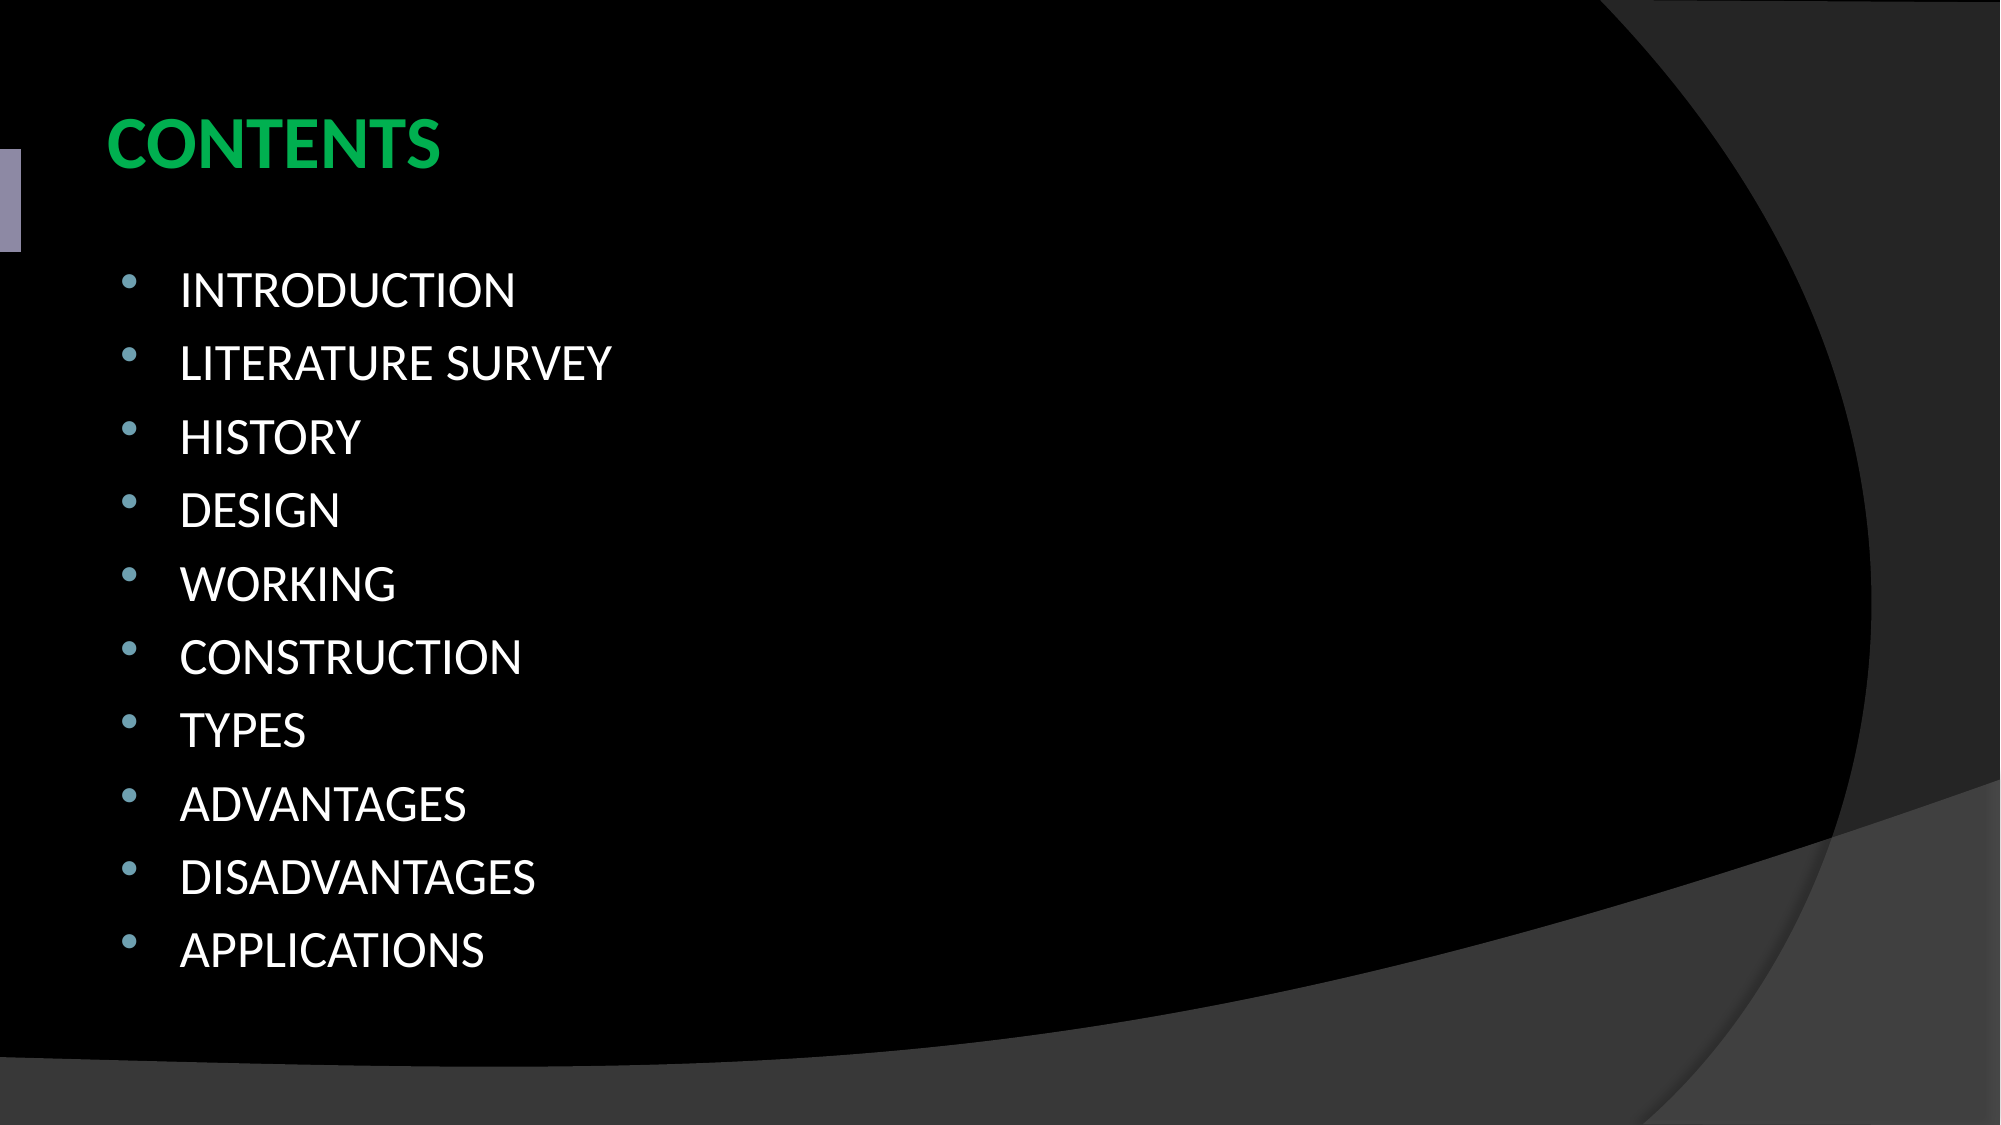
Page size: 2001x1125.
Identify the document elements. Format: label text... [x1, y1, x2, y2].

list INTRODUCTION LITERATURE SURVEY HISTORY DESIGN WORKING CONSTRUCTION TYPES ADVANTAGES DISADVANTAGES APPLICATIONS [102, 247, 1736, 990]
title CONTENTS [99, 45, 1734, 233]
